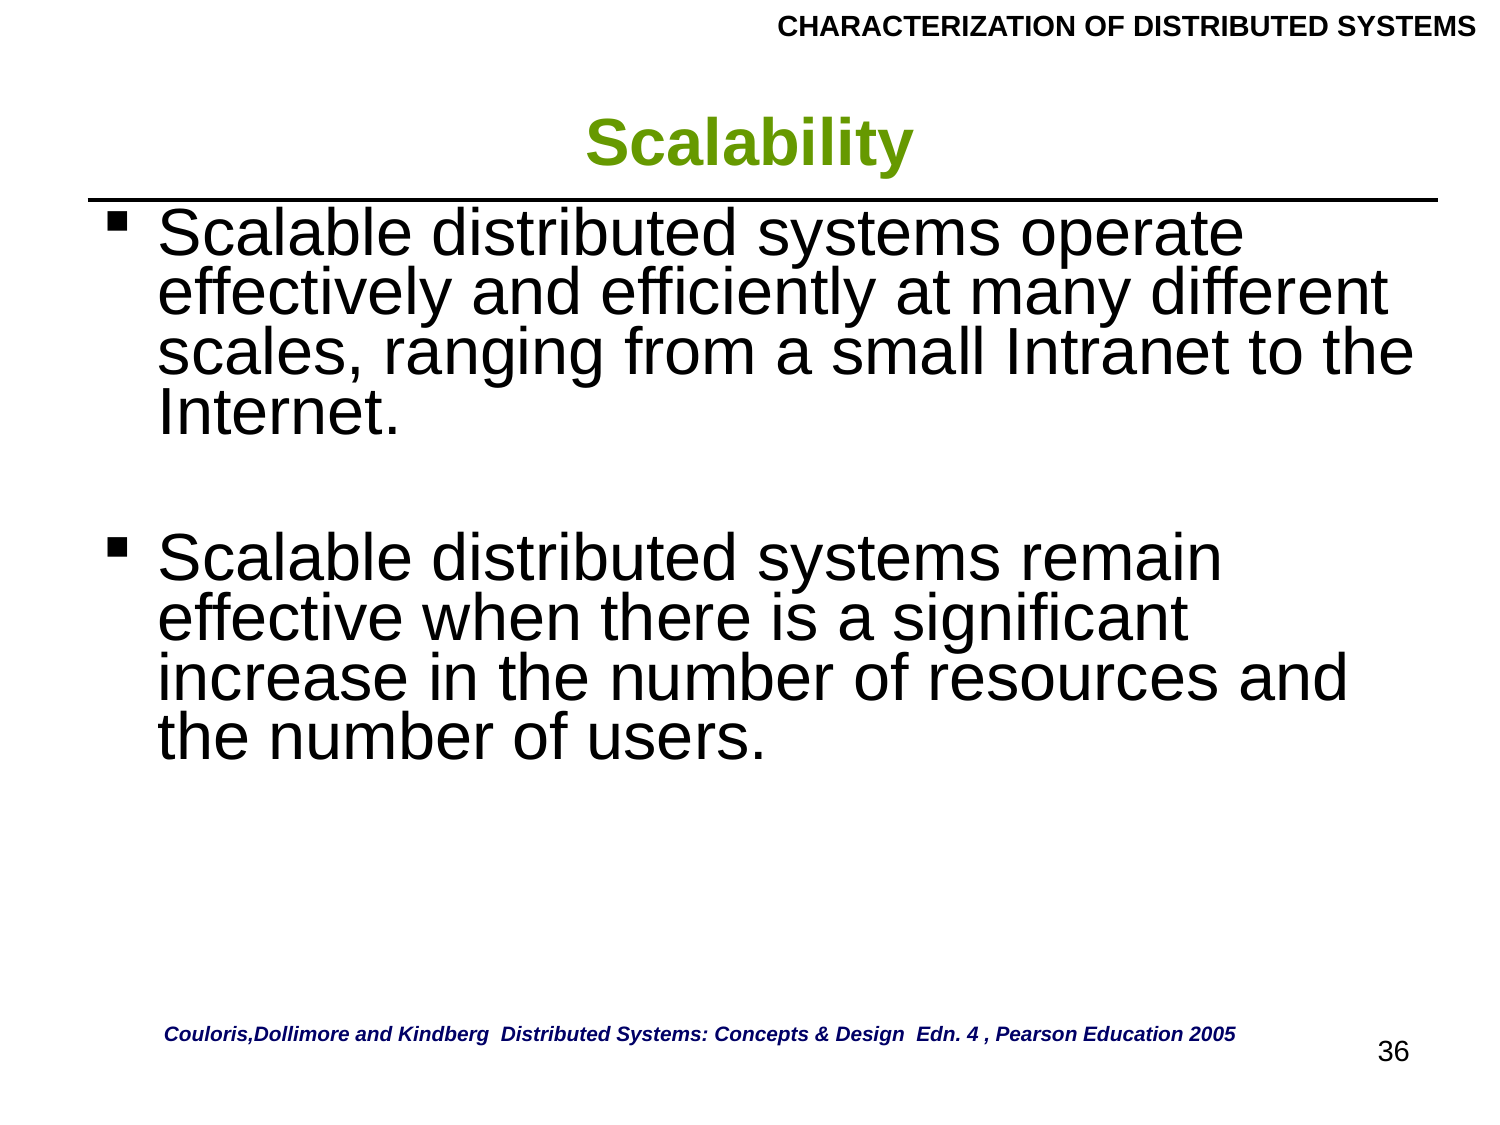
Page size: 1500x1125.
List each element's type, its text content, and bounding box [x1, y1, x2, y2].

title Scalability [74, 37, 1426, 241]
table_header Scalable distributed systems operate effectively and efficiently at many different scales, ranging from a small Intranet to the Internet. Scalable distributed systems remain effective when there is a significant increase in the number of resources and the number of users. [88, 202, 1438, 817]
text_box CHARACTERIZATION OF DISTRIBUTED SYSTEMS [762, 0, 1492, 50]
text_box Couloris,Dollimore and Kindberg Distributed Systems: Concepts & Design Edn. 4 , Pearson Education 2005 [99, 1012, 1300, 1090]
slide_number 36 [1074, 1024, 1426, 1103]
